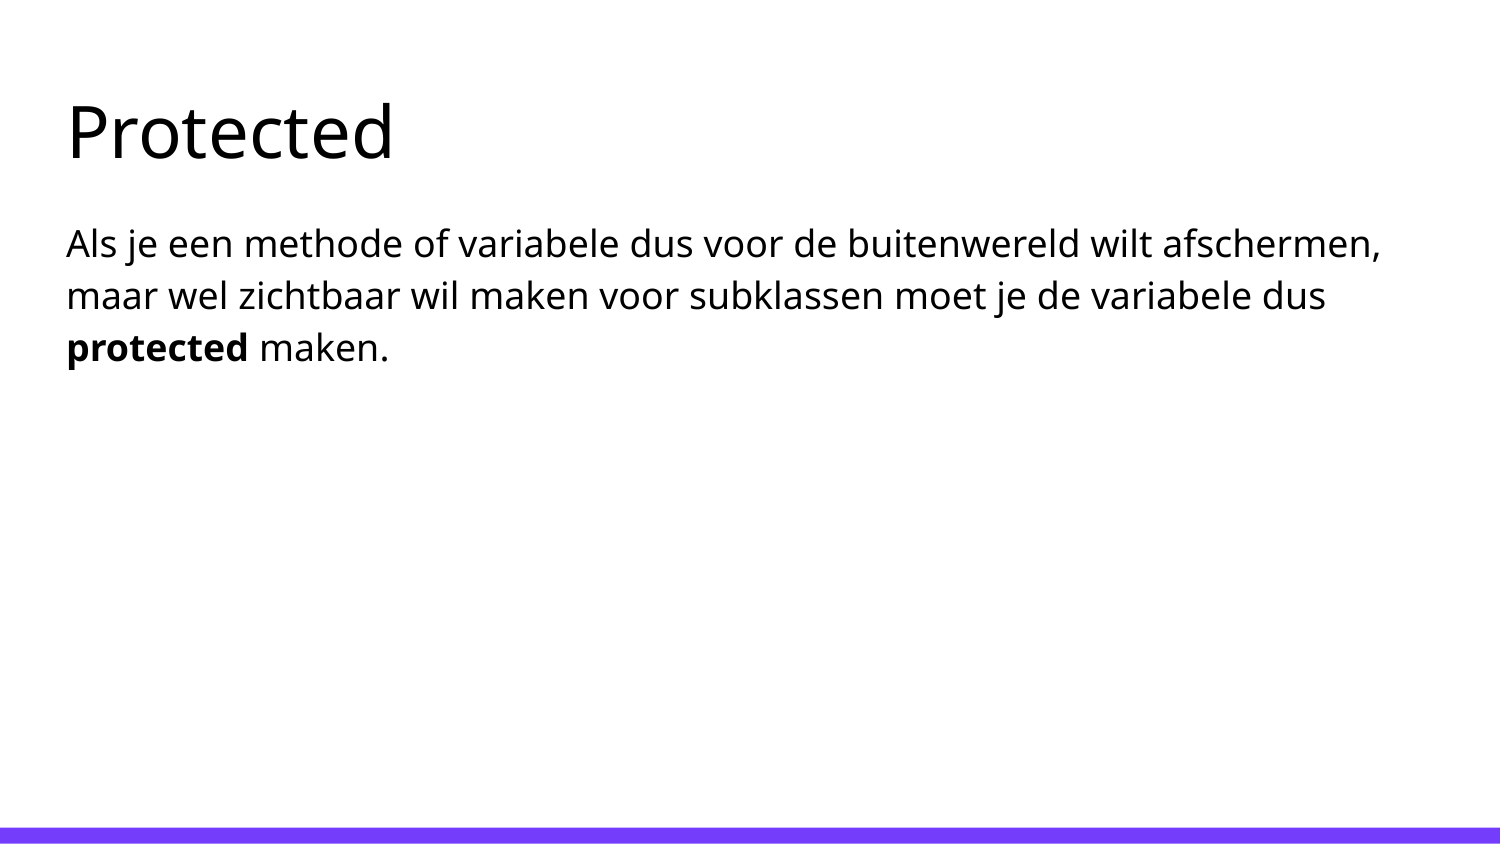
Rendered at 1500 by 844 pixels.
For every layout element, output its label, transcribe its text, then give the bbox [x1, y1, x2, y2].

list Als je een methode of variabele dus voor de buitenwereld wilt afschermen, maar wel zichtbaar wil maken voor subklassen moet je de variabele dus protected maken. [51, 198, 1449, 749]
title Protected [51, 51, 1449, 189]
